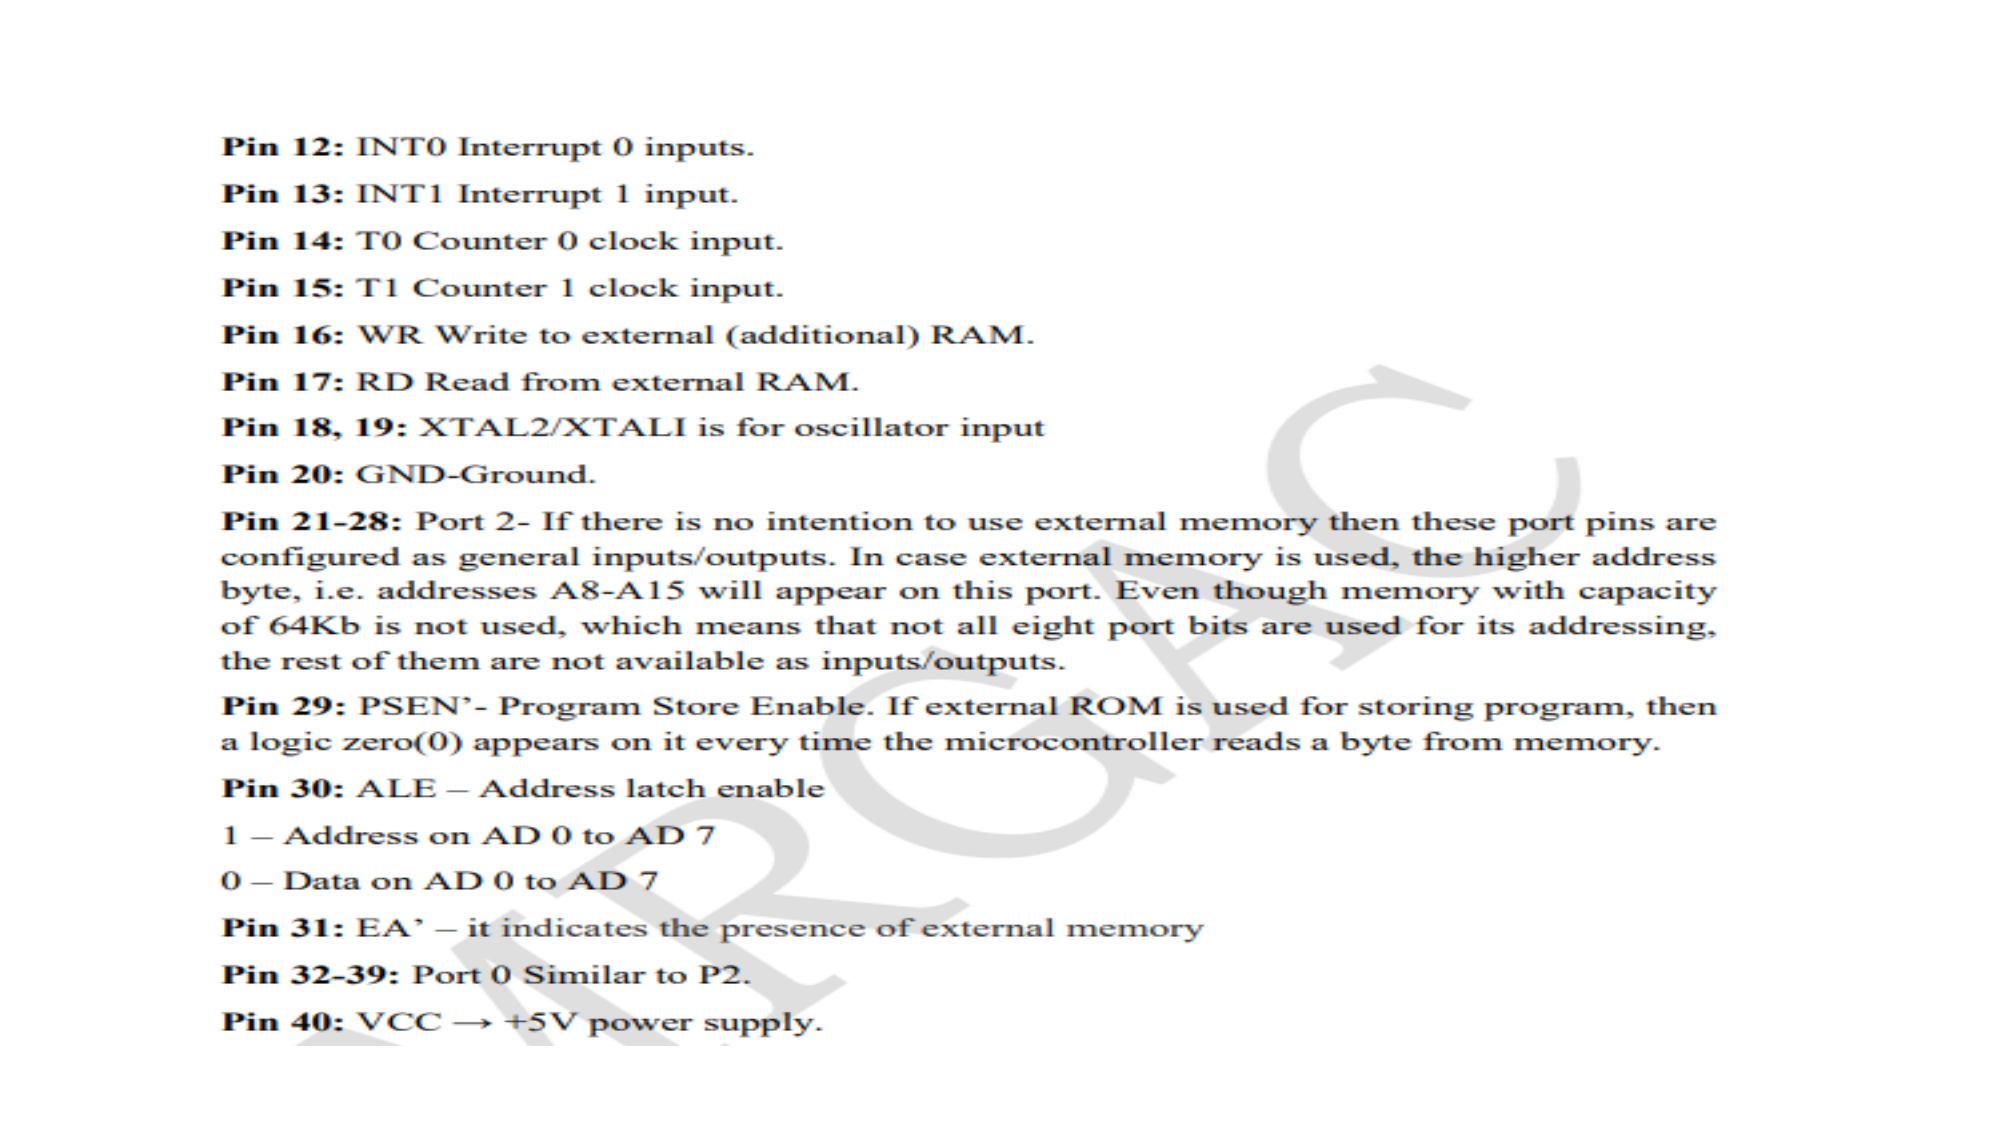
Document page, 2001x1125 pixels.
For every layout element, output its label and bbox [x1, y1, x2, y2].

list [106, 108, 1862, 1046]
